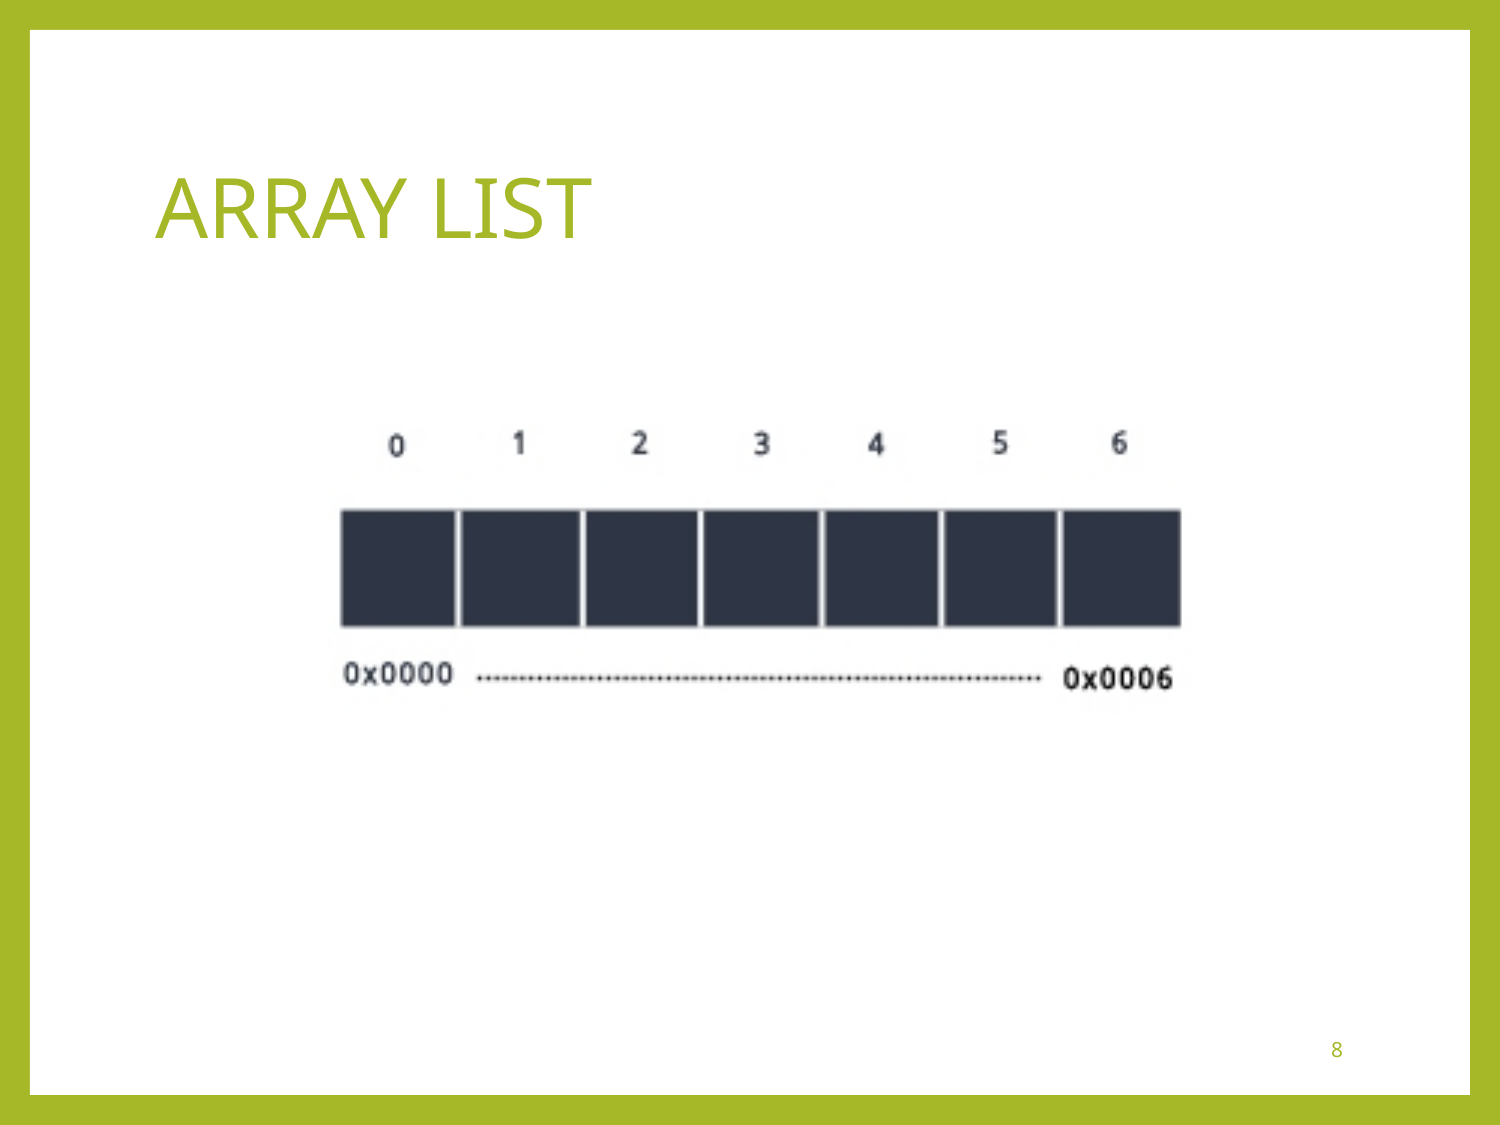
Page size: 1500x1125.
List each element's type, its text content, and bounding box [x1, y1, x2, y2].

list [281, 379, 1215, 783]
slide_number 8 [1147, 1020, 1358, 1081]
title ARRAY LIST [140, 99, 1356, 323]
